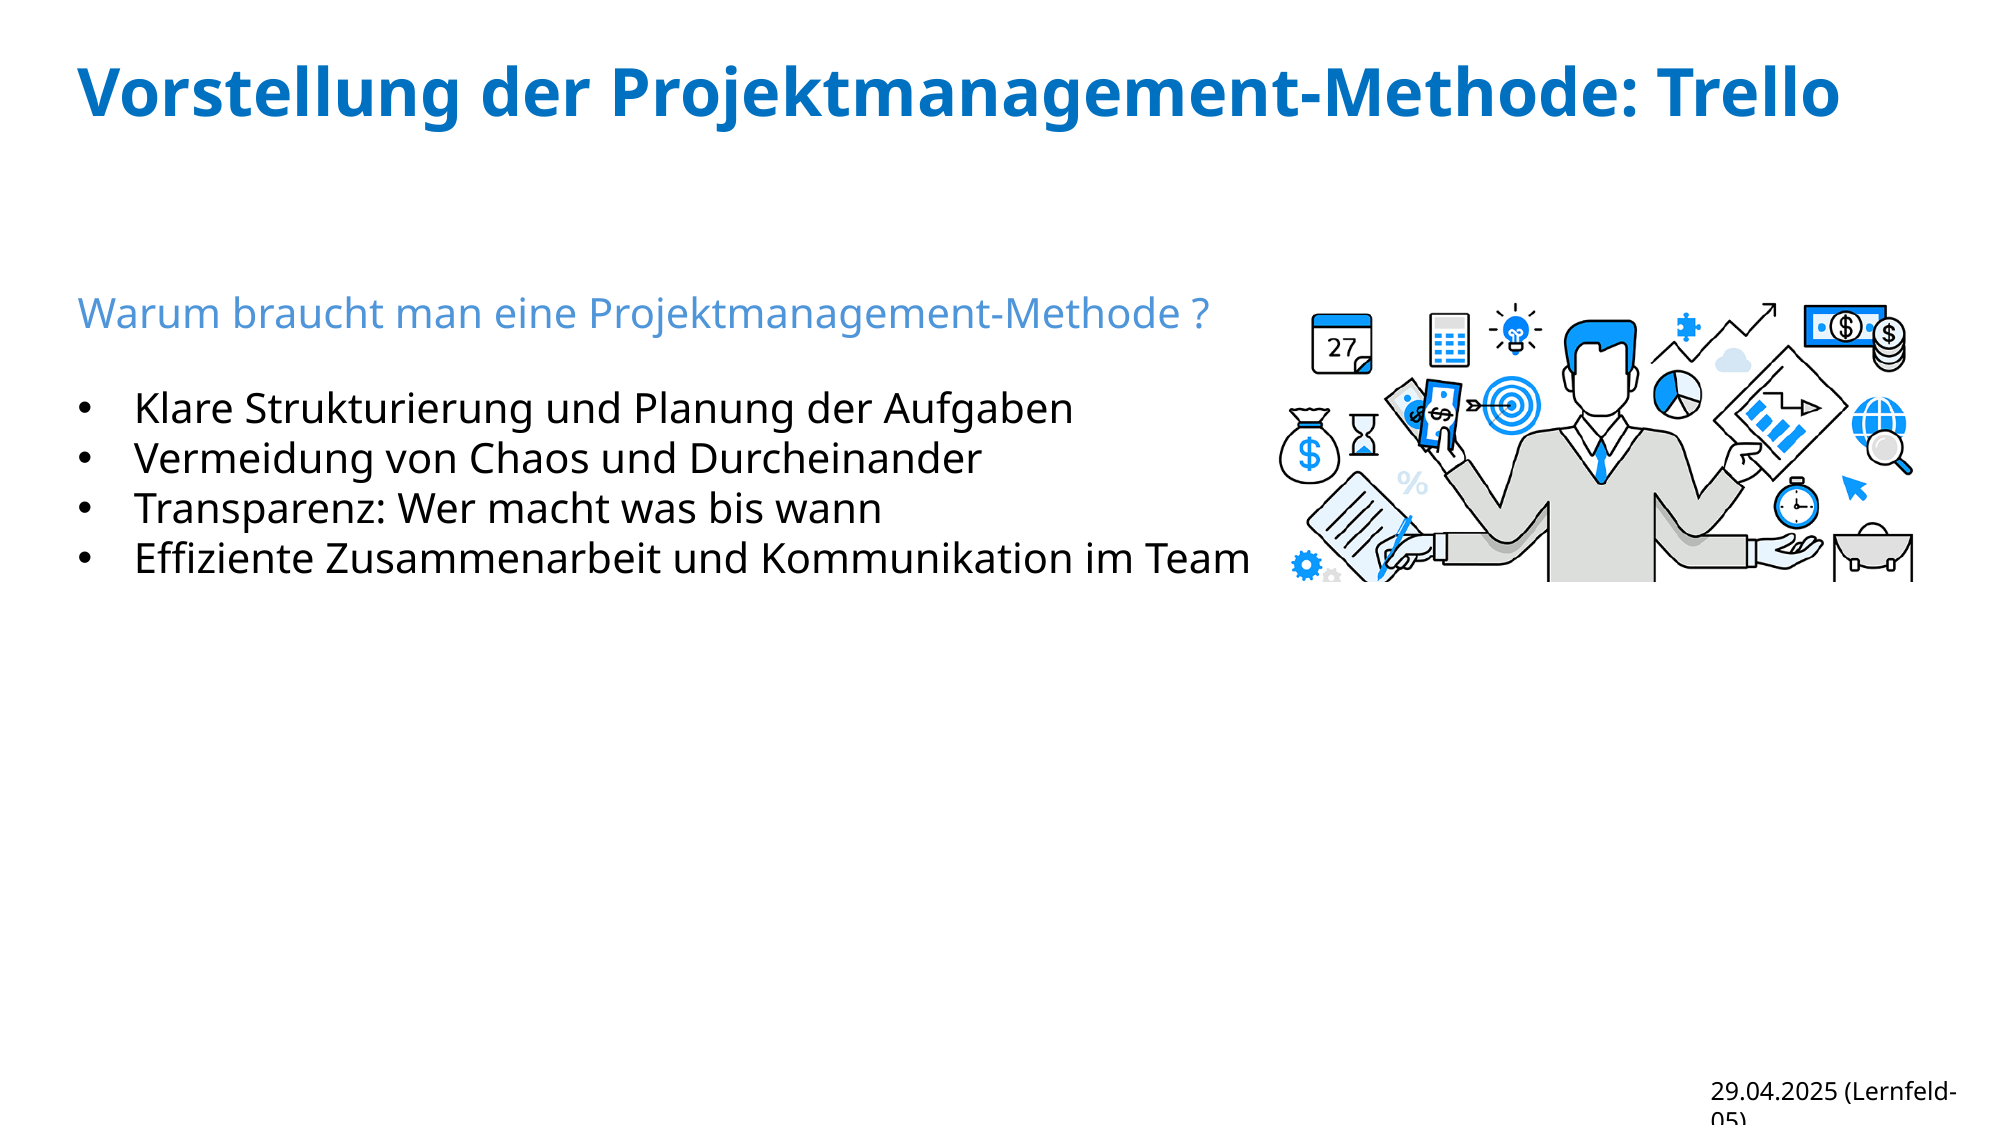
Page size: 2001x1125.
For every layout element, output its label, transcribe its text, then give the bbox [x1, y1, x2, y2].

picture [1275, 289, 1938, 583]
text_box Vorstellung der Projektmanagement-Methode: Trello [63, 41, 1907, 217]
text_box 29.04.2025 (Lernfeld-05) [1695, 1067, 2000, 1125]
text_box Warum braucht man eine Projektmanagement-Methode ? Klare Strukturierung und Planung der Aufgaben Vermeidung von Chaos und Durcheinander Transparenz: Wer macht was bis wann Effiziente Zusammenarbeit und Kommunikation im Team [62, 279, 1286, 590]
